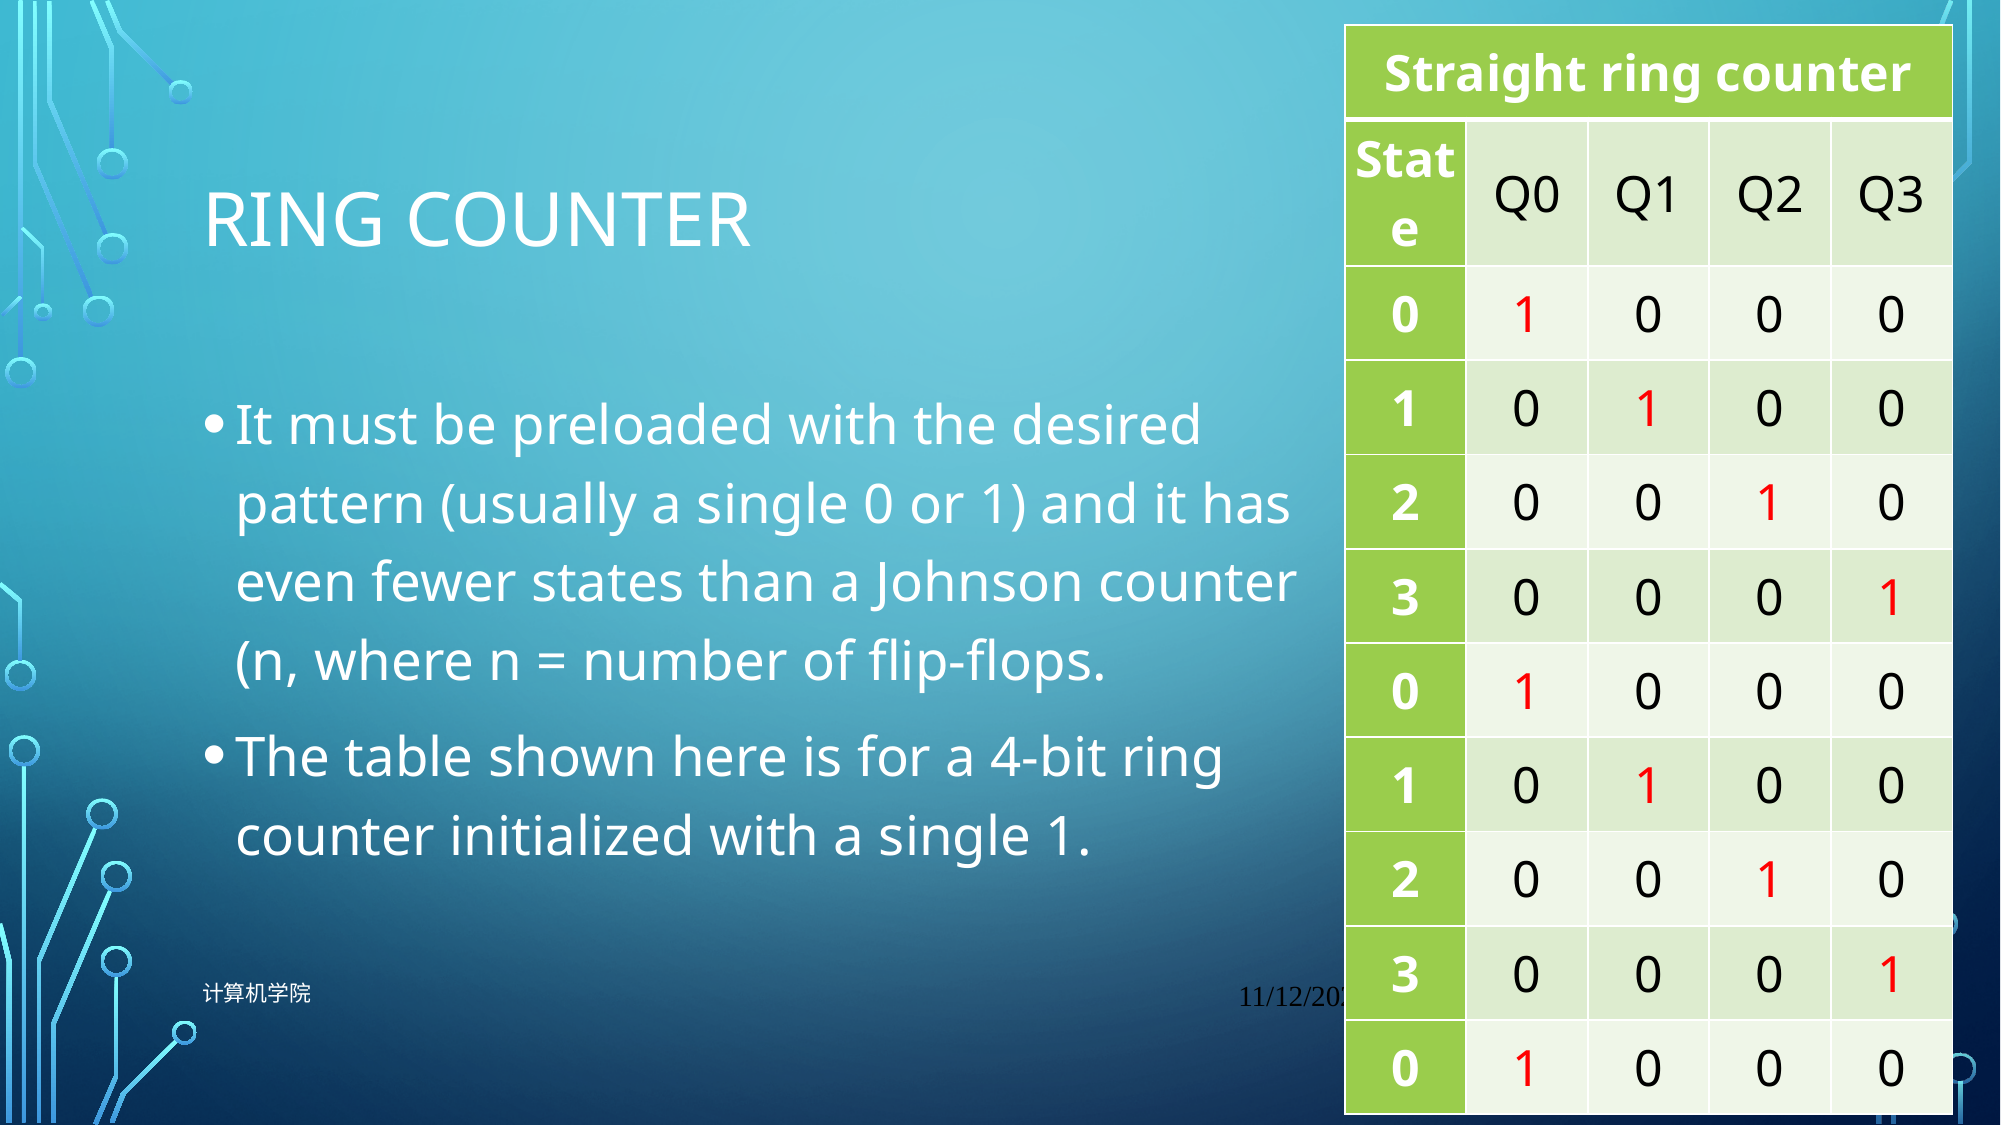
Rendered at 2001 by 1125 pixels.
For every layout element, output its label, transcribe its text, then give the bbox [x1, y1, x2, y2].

table_cell Q1 [1589, 122, 1708, 265]
table_cell 1 [1832, 550, 1952, 642]
table_cell 1 [1589, 738, 1708, 831]
table_cell 1 [1589, 361, 1708, 454]
table_cell 0 [1589, 1021, 1708, 1113]
table_cell 1 [1467, 1021, 1587, 1113]
table_cell 0 [1832, 644, 1952, 736]
table_cell 0 [1710, 267, 1830, 359]
table_cell 0 [1710, 644, 1830, 736]
table_cell 0 [1710, 1021, 1830, 1113]
table_cell 0 [1832, 267, 1952, 359]
table_cell Q3 [1832, 122, 1952, 265]
list It must be preloaded with the desired pattern (usually a single 0 or 1) and it has even fewer states than a Johnson counter (n, where n = number of flip-flops. The table shown here is for a 4-bit ring counter initialized with a single 1. [187, 369, 1330, 950]
table_cell 0 [1832, 361, 1952, 454]
table_cell 0 [1710, 550, 1830, 642]
title Ring counter [187, 101, 1344, 344]
table_cell 1 [1346, 361, 1465, 454]
table_cell 0 [1467, 927, 1587, 1019]
table_cell State [1346, 122, 1465, 265]
table_cell 0 [1589, 927, 1708, 1019]
table_cell 0 [1832, 1021, 1952, 1113]
table_cell 1 [1467, 644, 1587, 736]
table_cell 0 [1710, 361, 1830, 454]
table_cell 0 [1832, 738, 1952, 831]
table_cell 1 [1710, 455, 1830, 548]
table_cell 3 [1346, 927, 1465, 1019]
table_cell 3 [1346, 550, 1465, 642]
table_cell 0 [1346, 644, 1465, 736]
table_cell 0 [1589, 267, 1708, 359]
table_cell 0 [1589, 455, 1708, 548]
table_cell 1 [1710, 832, 1830, 925]
table_cell 0 [1346, 267, 1465, 359]
table_cell 0 [1589, 550, 1708, 642]
table_header Straight ring counter [1346, 26, 1952, 117]
table_cell 1 [1346, 738, 1465, 831]
table_cell 0 [1710, 738, 1830, 831]
table_cell 1 [1467, 267, 1587, 359]
table_cell 0 [1589, 644, 1708, 736]
table_cell 0 [1346, 1021, 1465, 1113]
table_cell 0 [1467, 361, 1587, 454]
table_cell 0 [1467, 738, 1587, 831]
table_cell 0 [1467, 832, 1587, 925]
table_cell 0 [1467, 550, 1587, 642]
table_cell 2 [1346, 832, 1465, 925]
table_cell 2 [1346, 455, 1465, 548]
table_cell 0 [1832, 832, 1952, 925]
table_cell 0 [1710, 927, 1830, 1019]
table_cell 0 [1589, 832, 1708, 925]
slide_number [1223, 965, 1344, 1025]
table_cell Q2 [1710, 122, 1830, 265]
table_cell 0 [1467, 455, 1587, 548]
table_cell 0 [1832, 455, 1952, 548]
table_cell 1 [1832, 927, 1952, 1019]
footer 计算机学院 [187, 965, 1211, 1025]
table_cell Q0 [1467, 122, 1587, 265]
